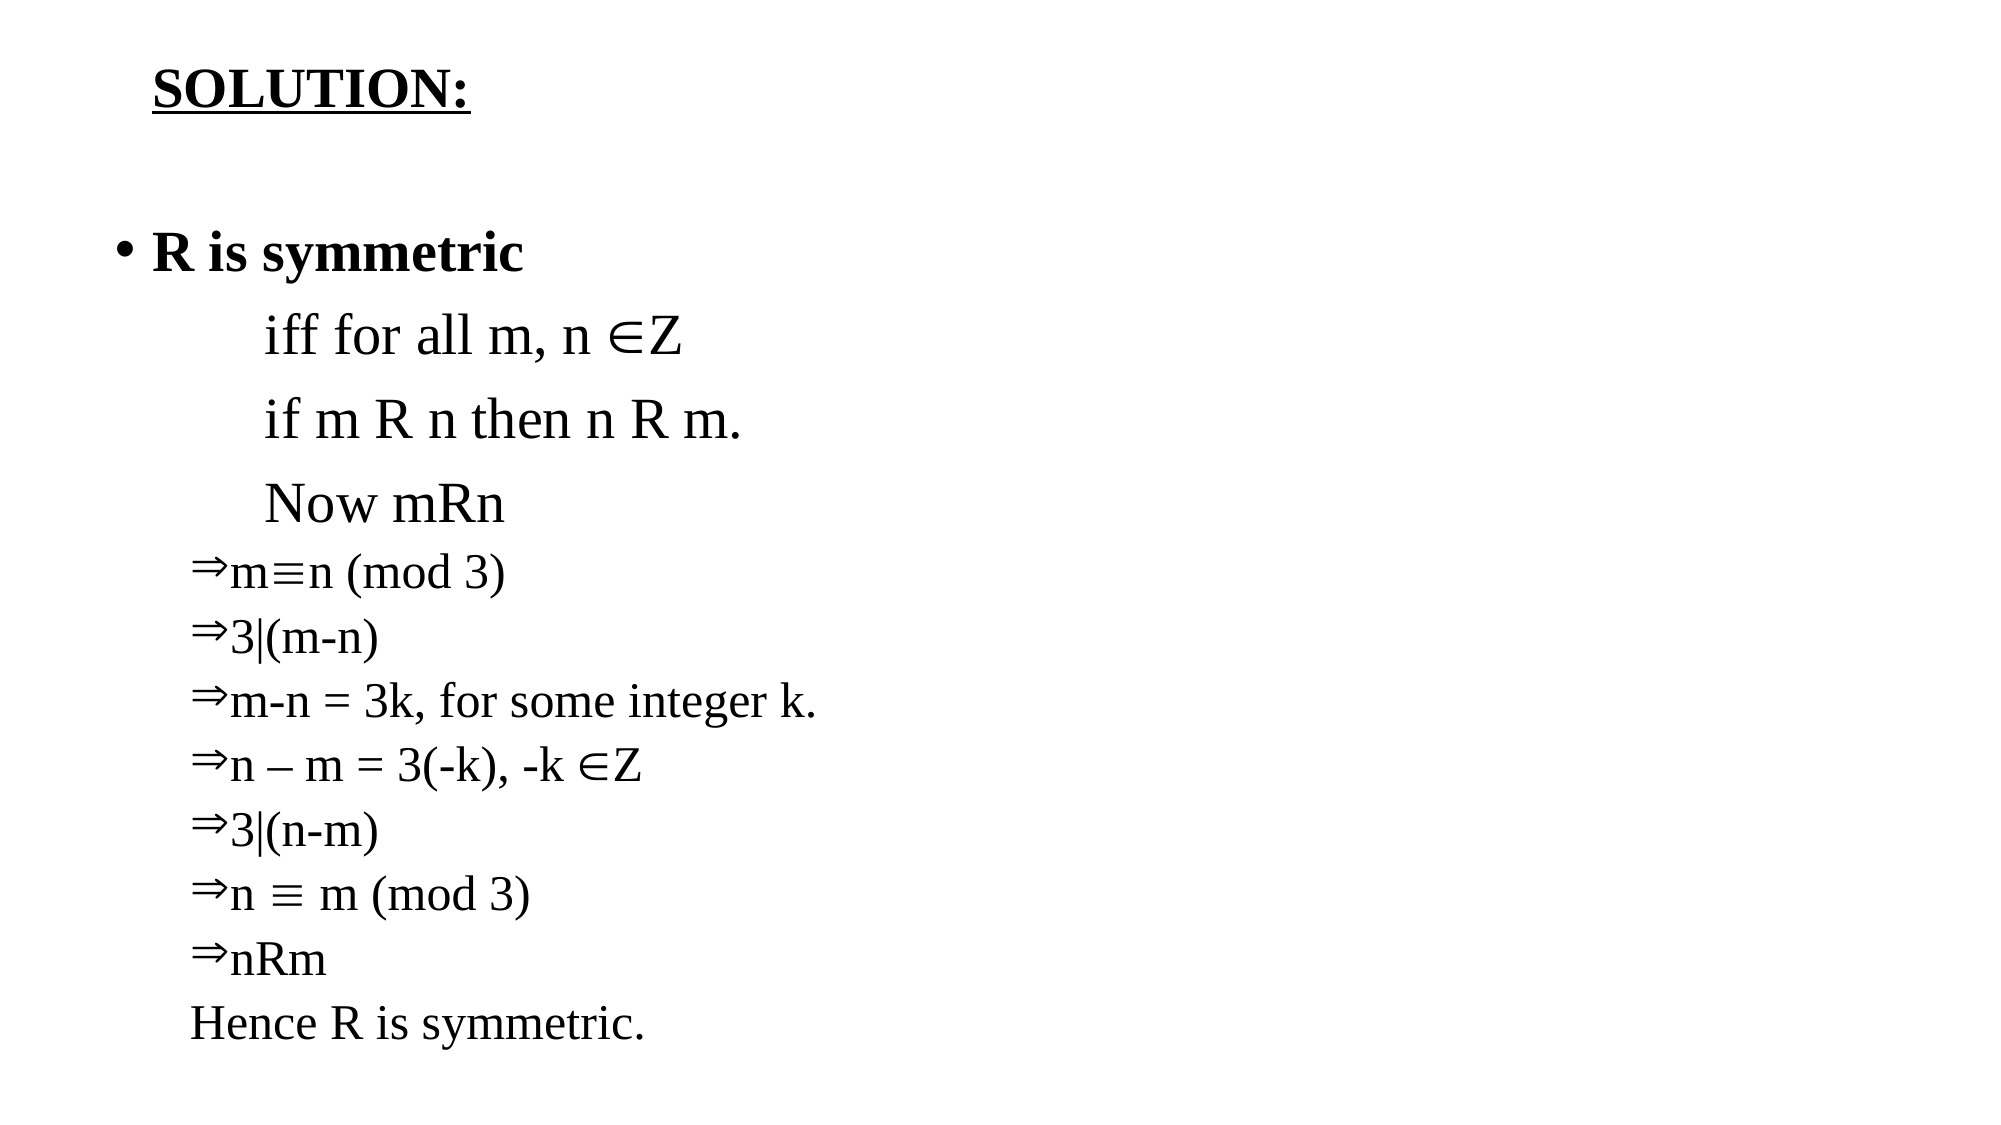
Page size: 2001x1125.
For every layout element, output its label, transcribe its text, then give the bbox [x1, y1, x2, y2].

list R is symmetric iff for all m, n ÎZ if m R n then n R m. Now mRn mºn (mod 3) 3|(m-n) m-n = 3k, for some integer k. n – m = 3(-k), -k ÎZ 3|(n-m) n º m (mod 3) nRm Hence R is symmetric. [99, 213, 1825, 1099]
title SOLUTION: [137, 50, 1863, 197]
